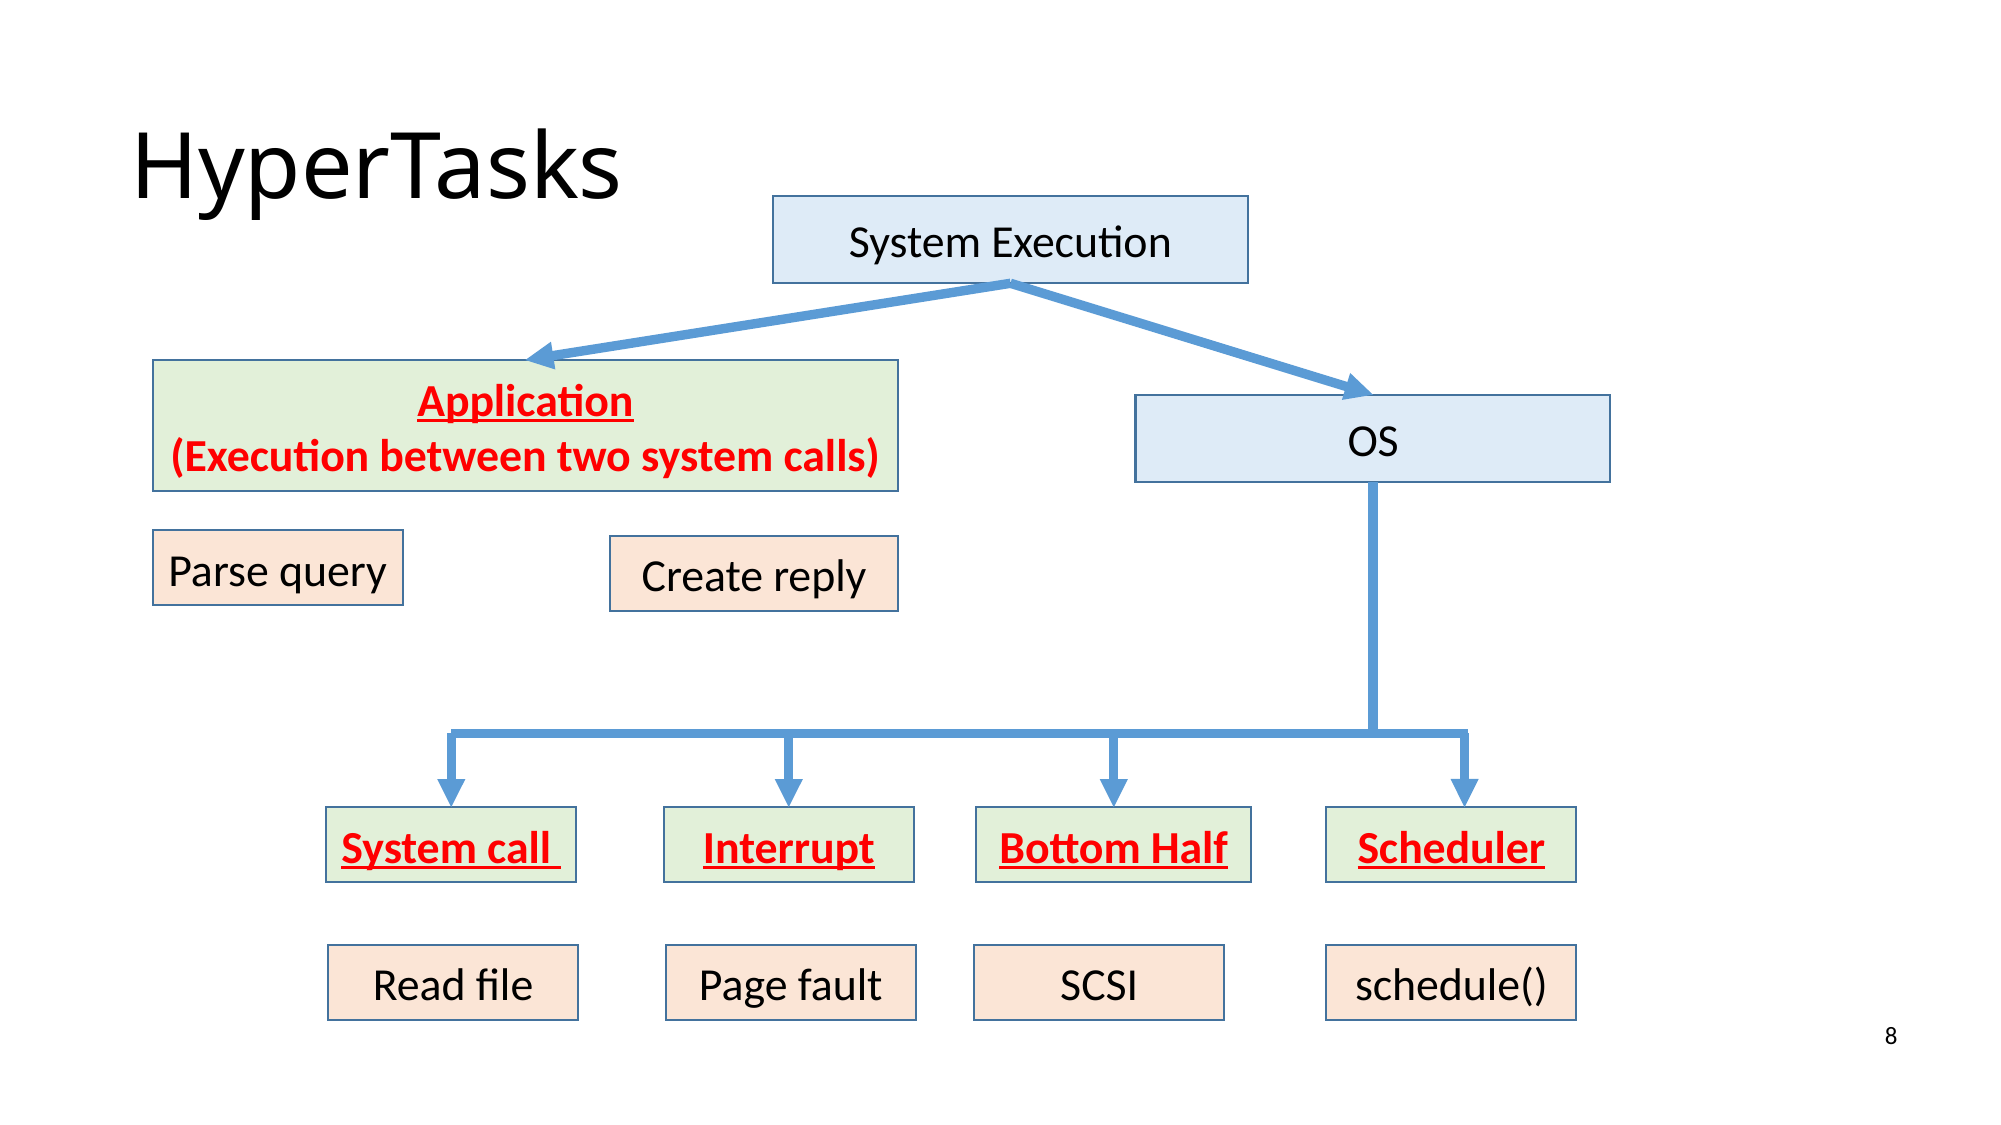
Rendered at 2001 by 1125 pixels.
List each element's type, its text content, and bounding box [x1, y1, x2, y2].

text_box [525, 283, 1010, 360]
text_box Scheduler [1325, 806, 1577, 883]
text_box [1010, 283, 1373, 395]
title HyperTasks [115, 59, 1863, 278]
slide_number 8 [1812, 992, 1913, 1078]
text_box schedule() [1325, 944, 1577, 1021]
text_box Parse query [152, 529, 404, 606]
text_box Application (Execution between two system calls) [152, 359, 899, 492]
text_box SCSI [973, 944, 1225, 1021]
text_box Read file [327, 944, 579, 1021]
text_box Create reply [609, 535, 899, 612]
text_box Interrupt [663, 806, 915, 883]
text_box OS [1134, 394, 1611, 483]
text_box System call [325, 806, 577, 883]
text_box System Execution [772, 195, 1249, 283]
text_box Bottom Half [975, 806, 1252, 883]
text_box Page fault [665, 944, 917, 1021]
